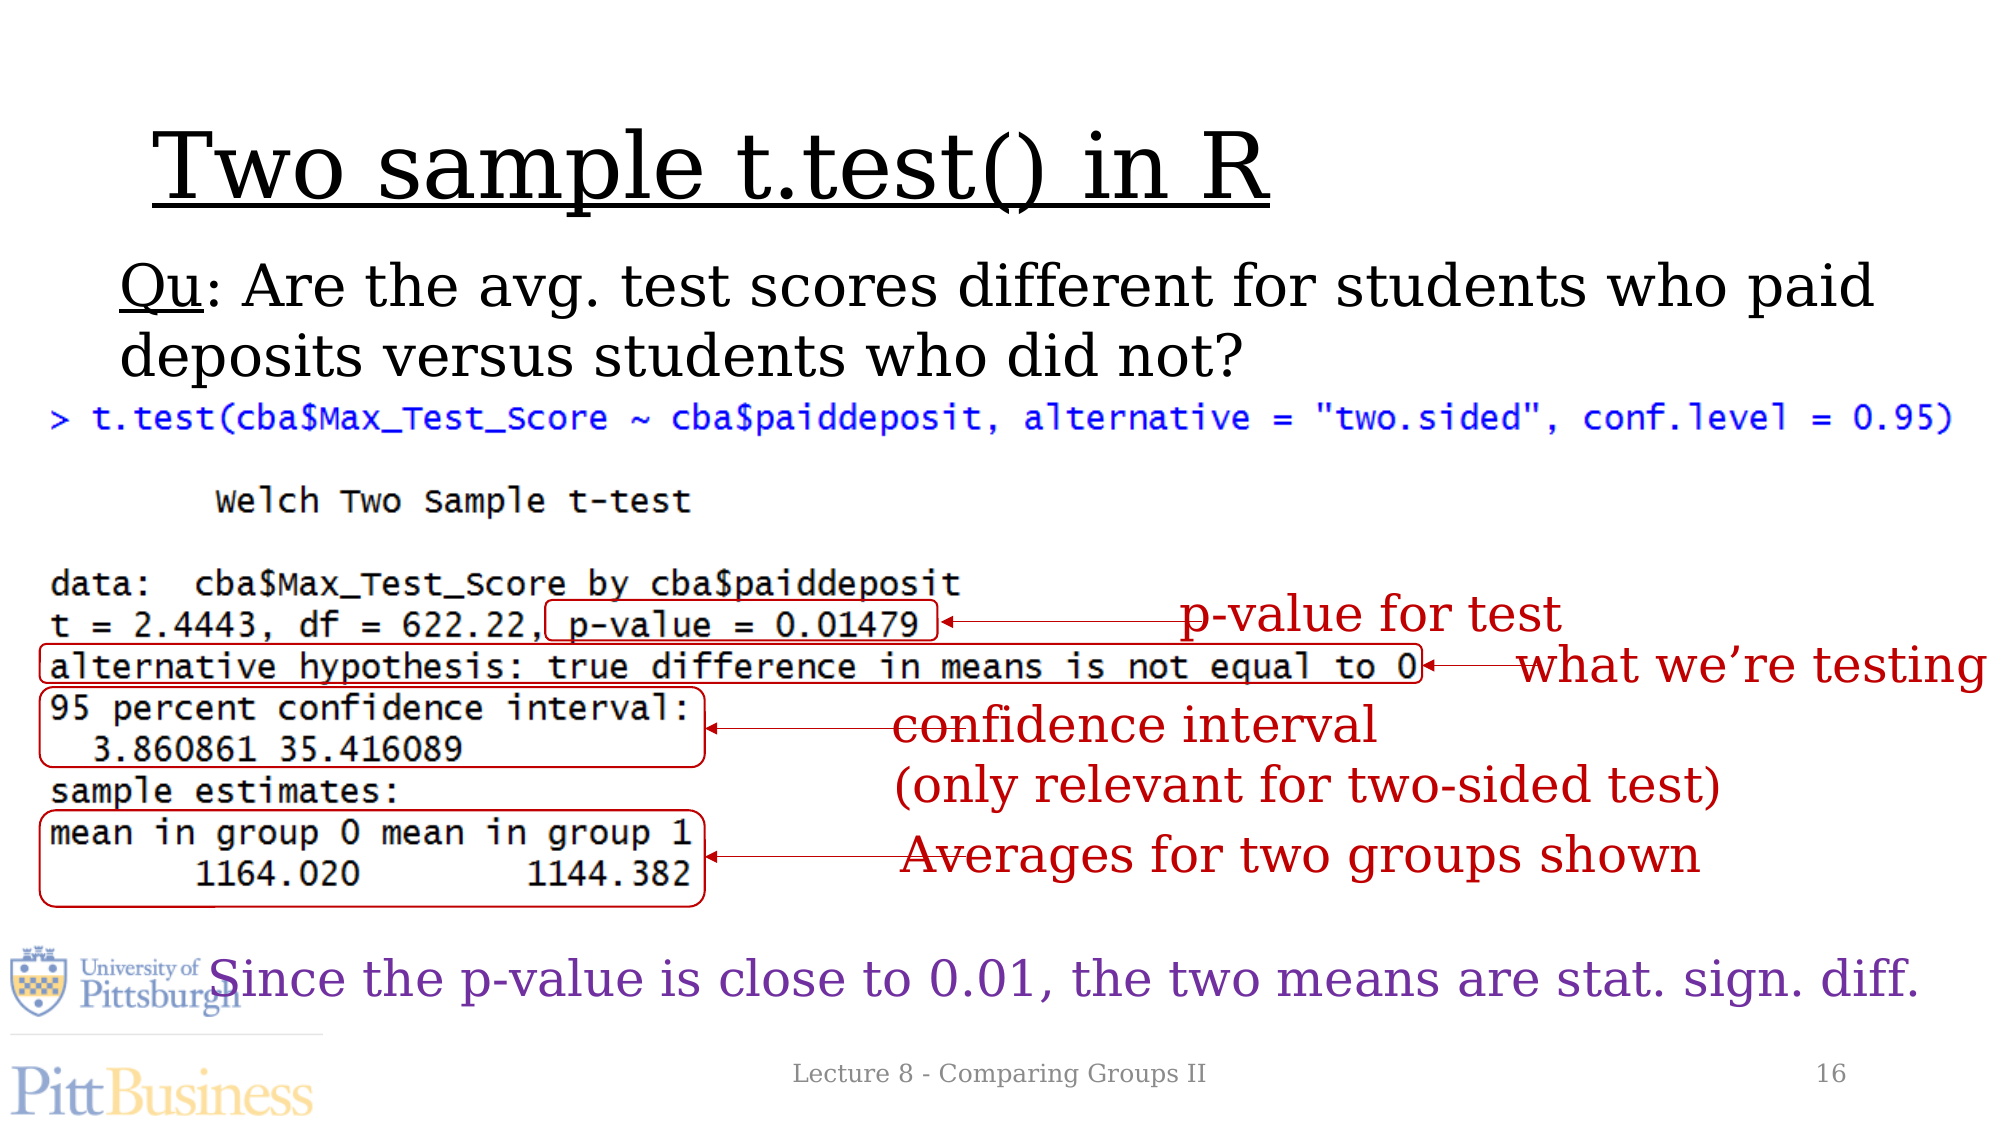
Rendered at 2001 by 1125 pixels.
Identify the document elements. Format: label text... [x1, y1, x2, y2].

text_box Since the p-value is close to 0.01, the two means are stat. sign. diff. [192, 939, 1938, 1015]
text_box what we’re testing [1974, 625, 2000, 701]
text_box Qu: Are the avg. test scores different for students who paid deposits versus students who did not? [104, 240, 1981, 441]
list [39, 398, 1974, 902]
title Two sample t.test() in R [137, 59, 1932, 278]
footer Lecture 8 - Comparing Groups II [662, 1042, 1338, 1103]
slide_number 16 [1412, 1042, 1863, 1103]
text_box [43, 902, 702, 908]
